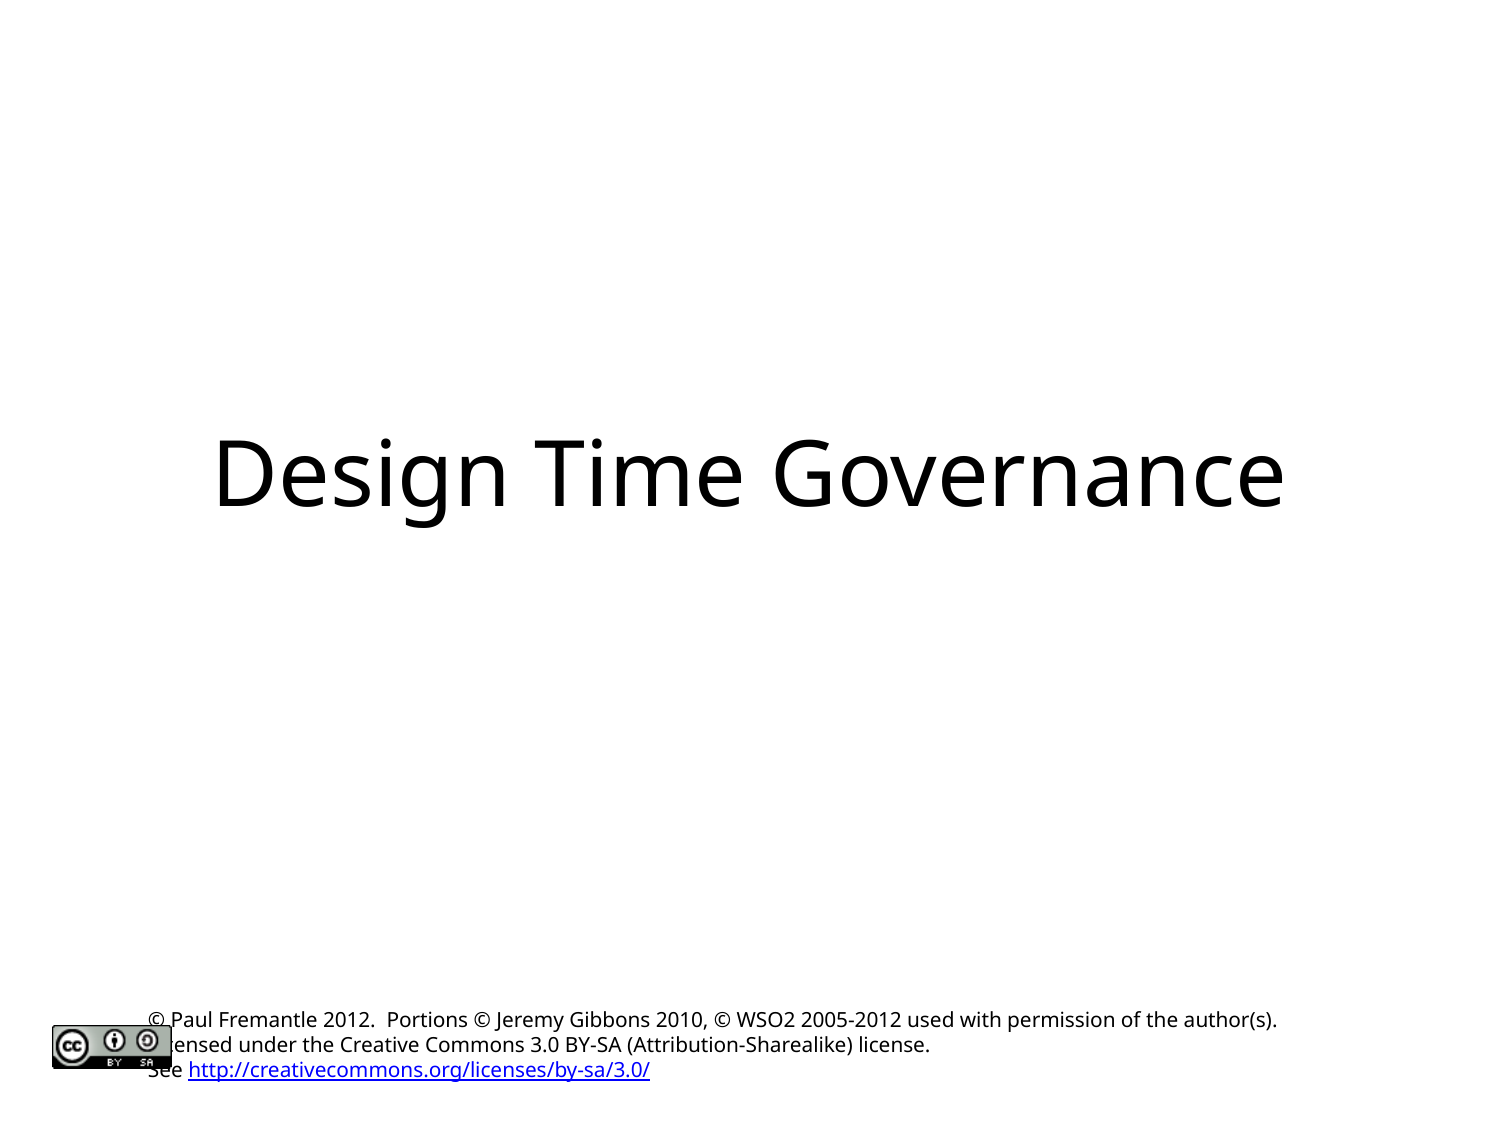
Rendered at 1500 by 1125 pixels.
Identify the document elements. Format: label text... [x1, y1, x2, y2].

picture [52, 1025, 172, 1069]
title Design Time Governance [112, 349, 1388, 591]
